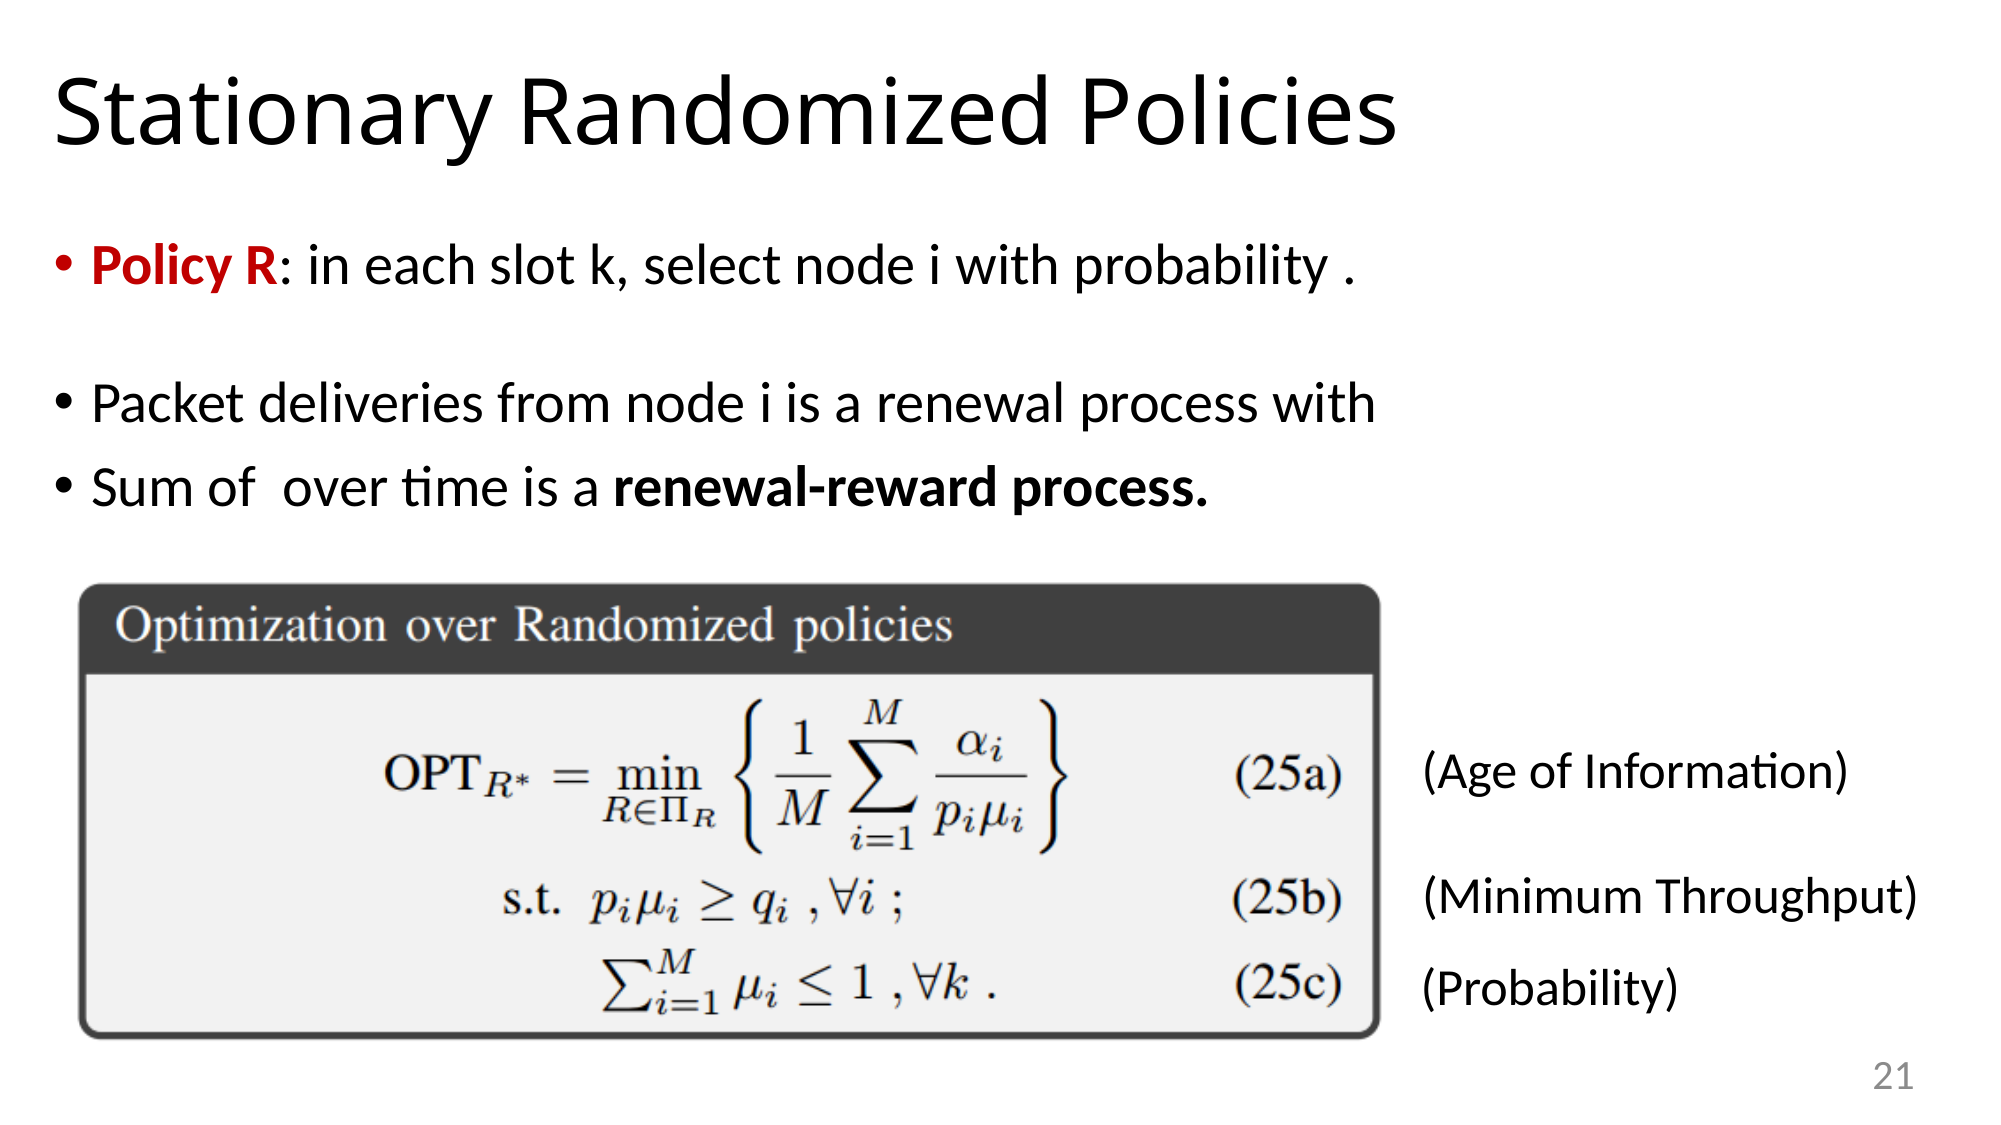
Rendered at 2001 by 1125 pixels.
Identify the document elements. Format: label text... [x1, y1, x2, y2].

picture [71, 574, 1385, 1043]
text_box (Minimum Throughput) [1407, 854, 1935, 932]
text_box (Probability) [1405, 946, 1696, 1024]
text_box (Age of Information) [1406, 728, 1865, 806]
title Stationary Randomized Policies [38, 32, 1961, 198]
slide_number 21 [1479, 1042, 1930, 1103]
